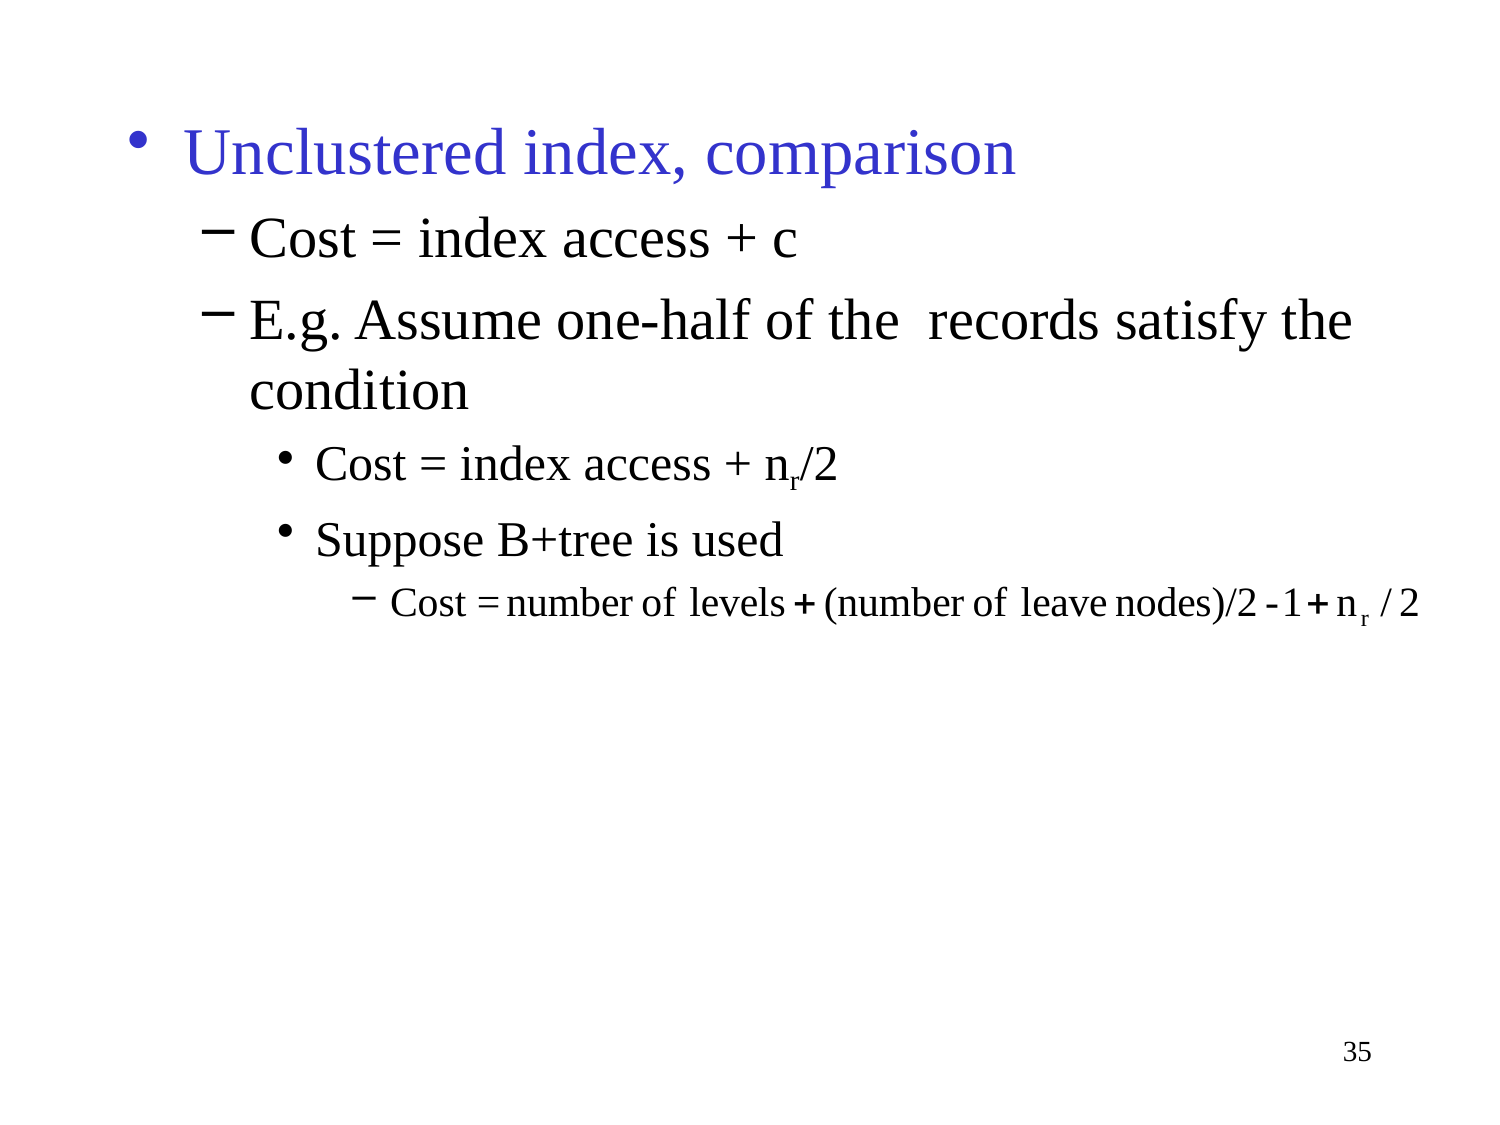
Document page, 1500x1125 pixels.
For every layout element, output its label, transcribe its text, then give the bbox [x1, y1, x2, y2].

slide_number 35 [1074, 1024, 1388, 1101]
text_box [499, 574, 1426, 635]
list Unclustered index, comparison Cost = index access + c E.g. Assume one-half of the records satisfy the condition Cost = index access + nr/2 Suppose B+tree is used Cost = [112, 99, 1388, 1000]
